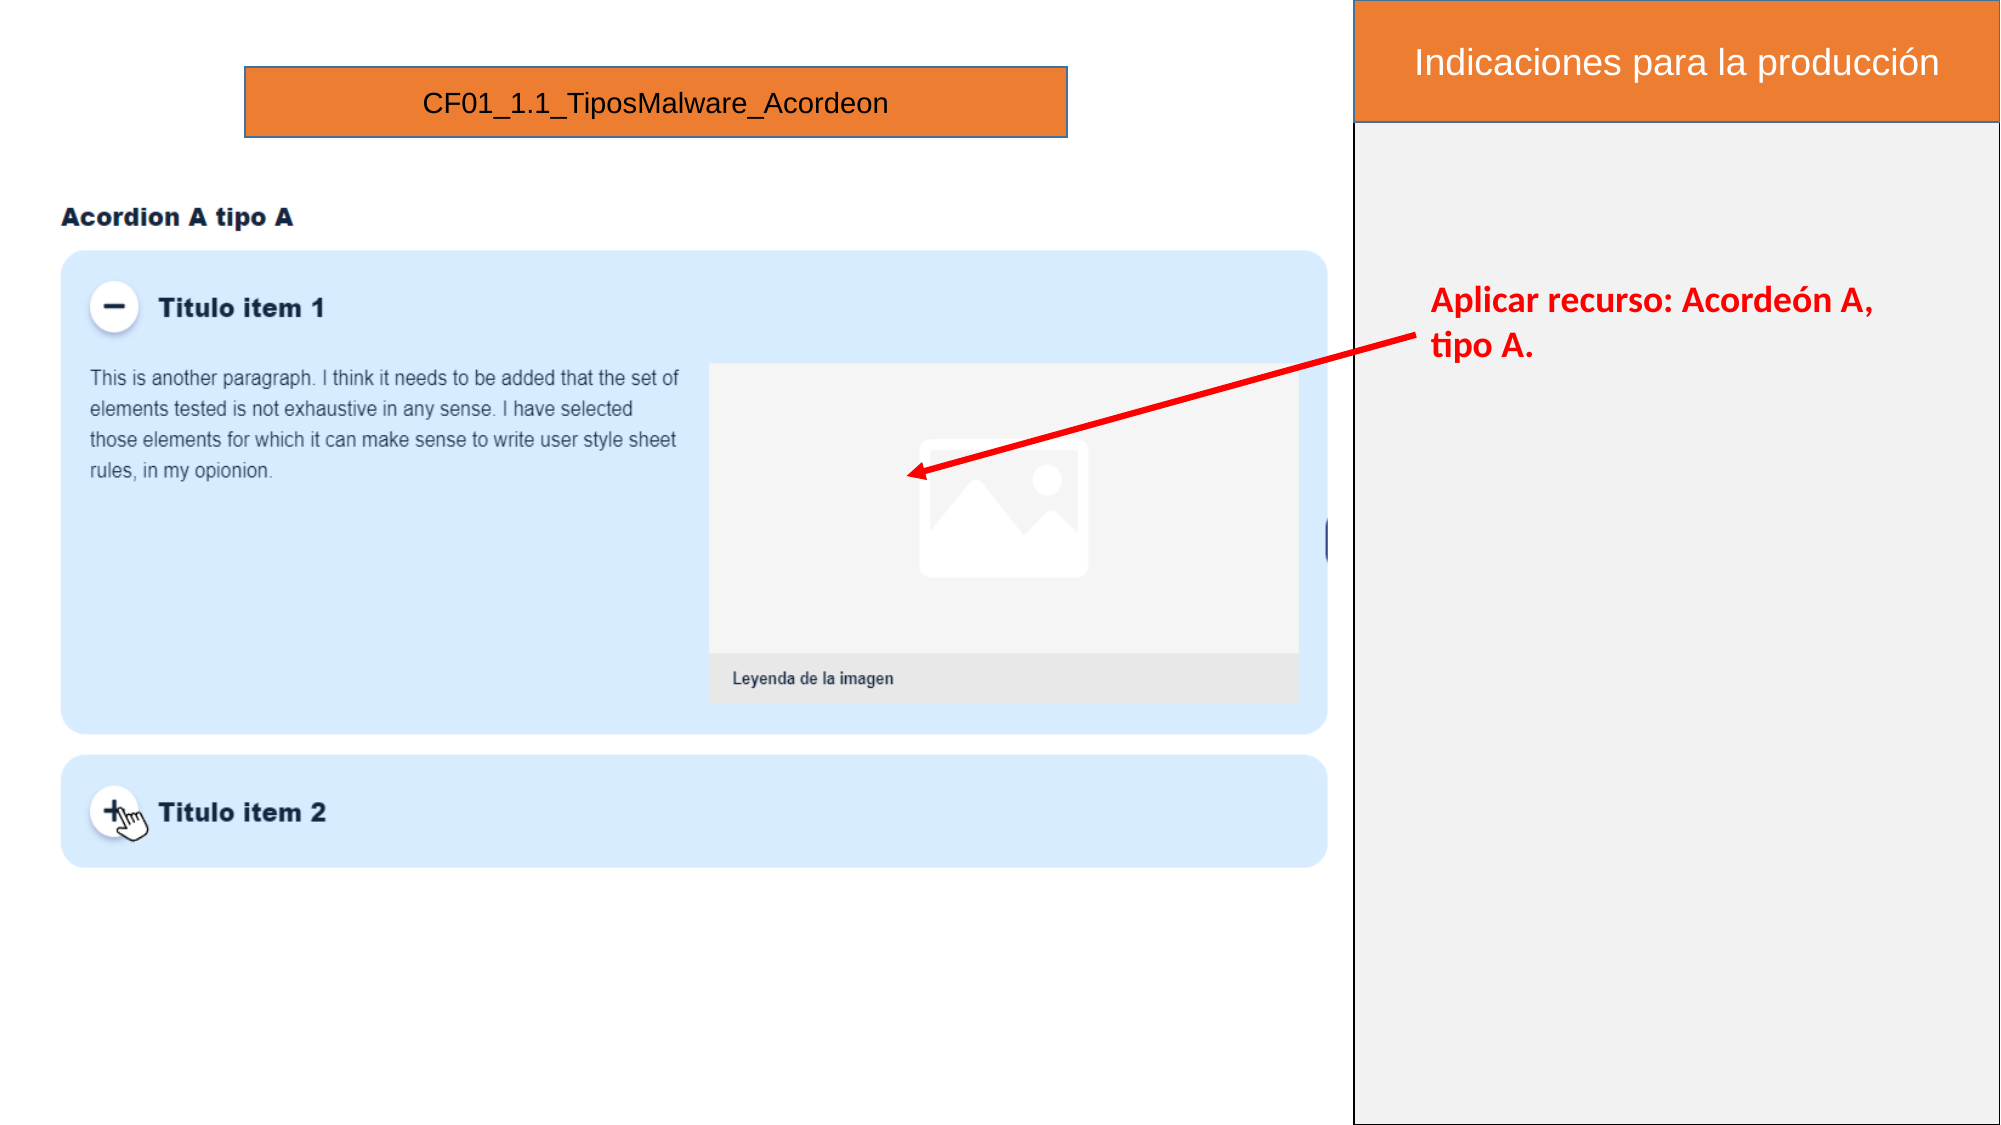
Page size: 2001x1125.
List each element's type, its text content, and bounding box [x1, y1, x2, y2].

text_box [1353, 701, 2000, 1125]
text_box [906, 334, 1417, 477]
picture [46, 190, 1328, 907]
text_box [1353, 206, 2000, 701]
text_box Aplicar recurso: Acordeón A, tipo A. [1415, 267, 1892, 373]
text_box CF01_1.1_TiposMalware_Acordeon [245, 67, 1068, 138]
text_box Indicaciones para la producción [1353, 0, 2000, 122]
text_box [1353, 122, 2000, 206]
